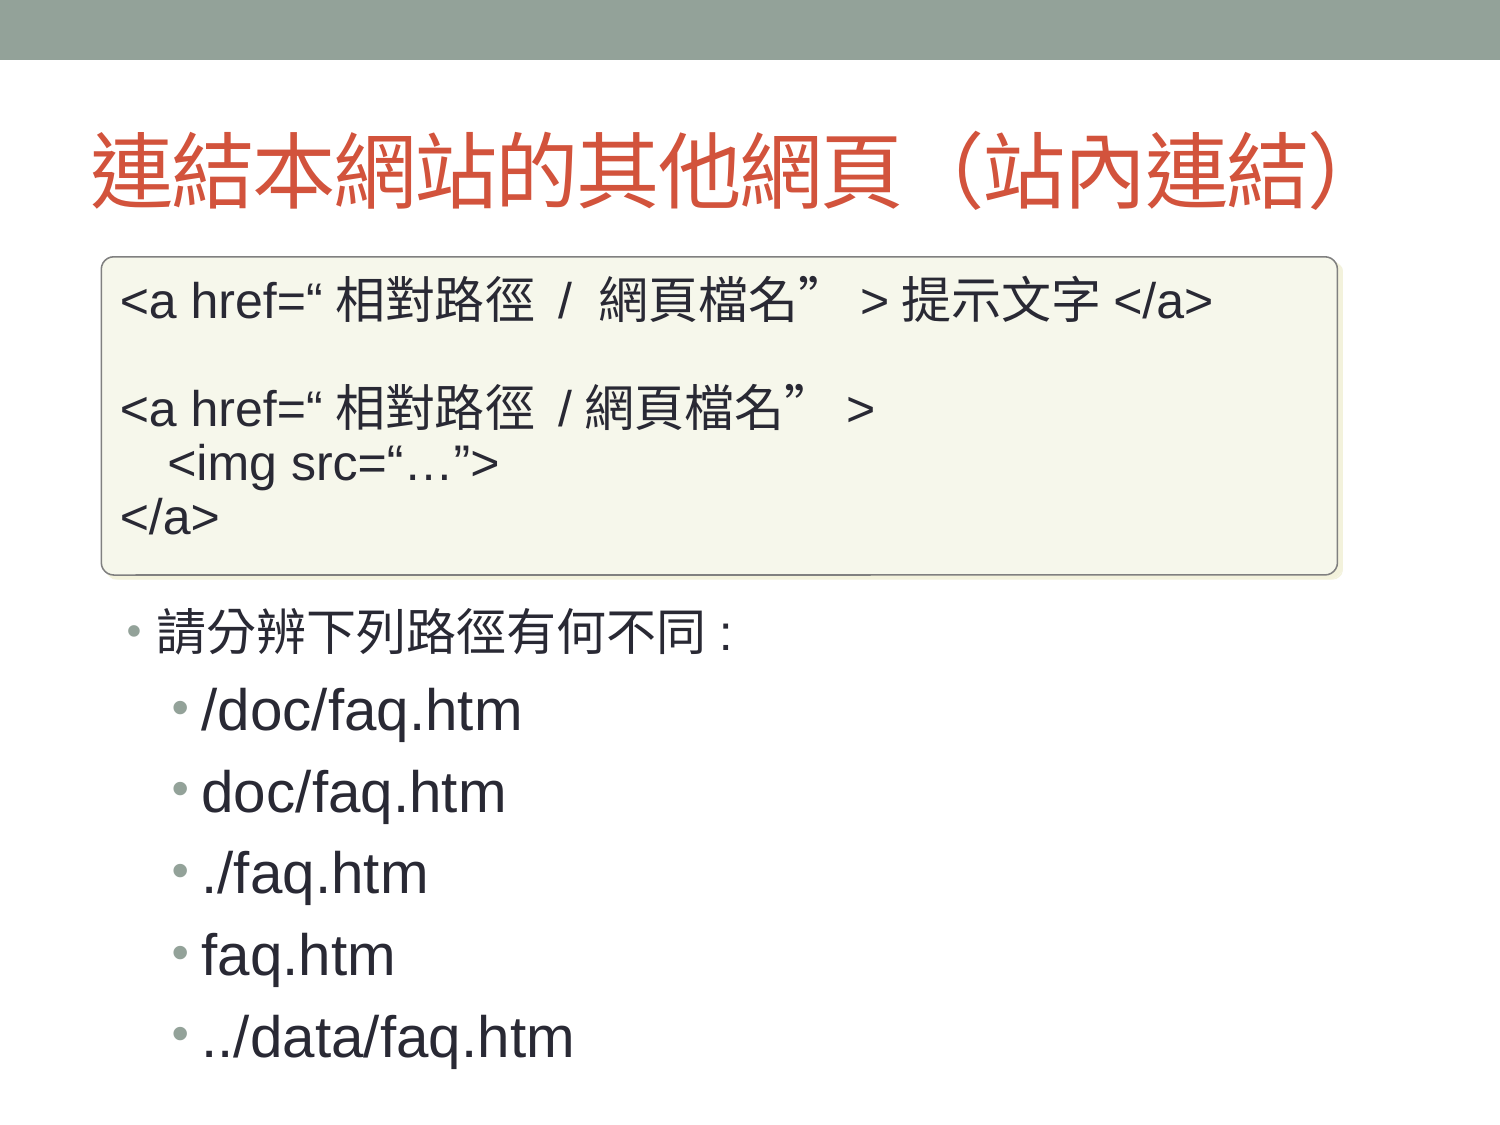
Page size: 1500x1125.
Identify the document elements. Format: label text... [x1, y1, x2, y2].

list 請分辨下列路徑有何不同: /doc/faq.htm doc/faq.htm ./faq.htm faq.htm ../data/faq.htm [111, 592, 1265, 1100]
text_box <a href=“相對路徑 / 網頁檔名”>提示文字</a> <a href=“相對路徑 /網頁檔名”> <img src=“…”> </a> [101, 256, 1338, 576]
title 連結本網站的其他網頁（站內連結） [75, 87, 1425, 250]
